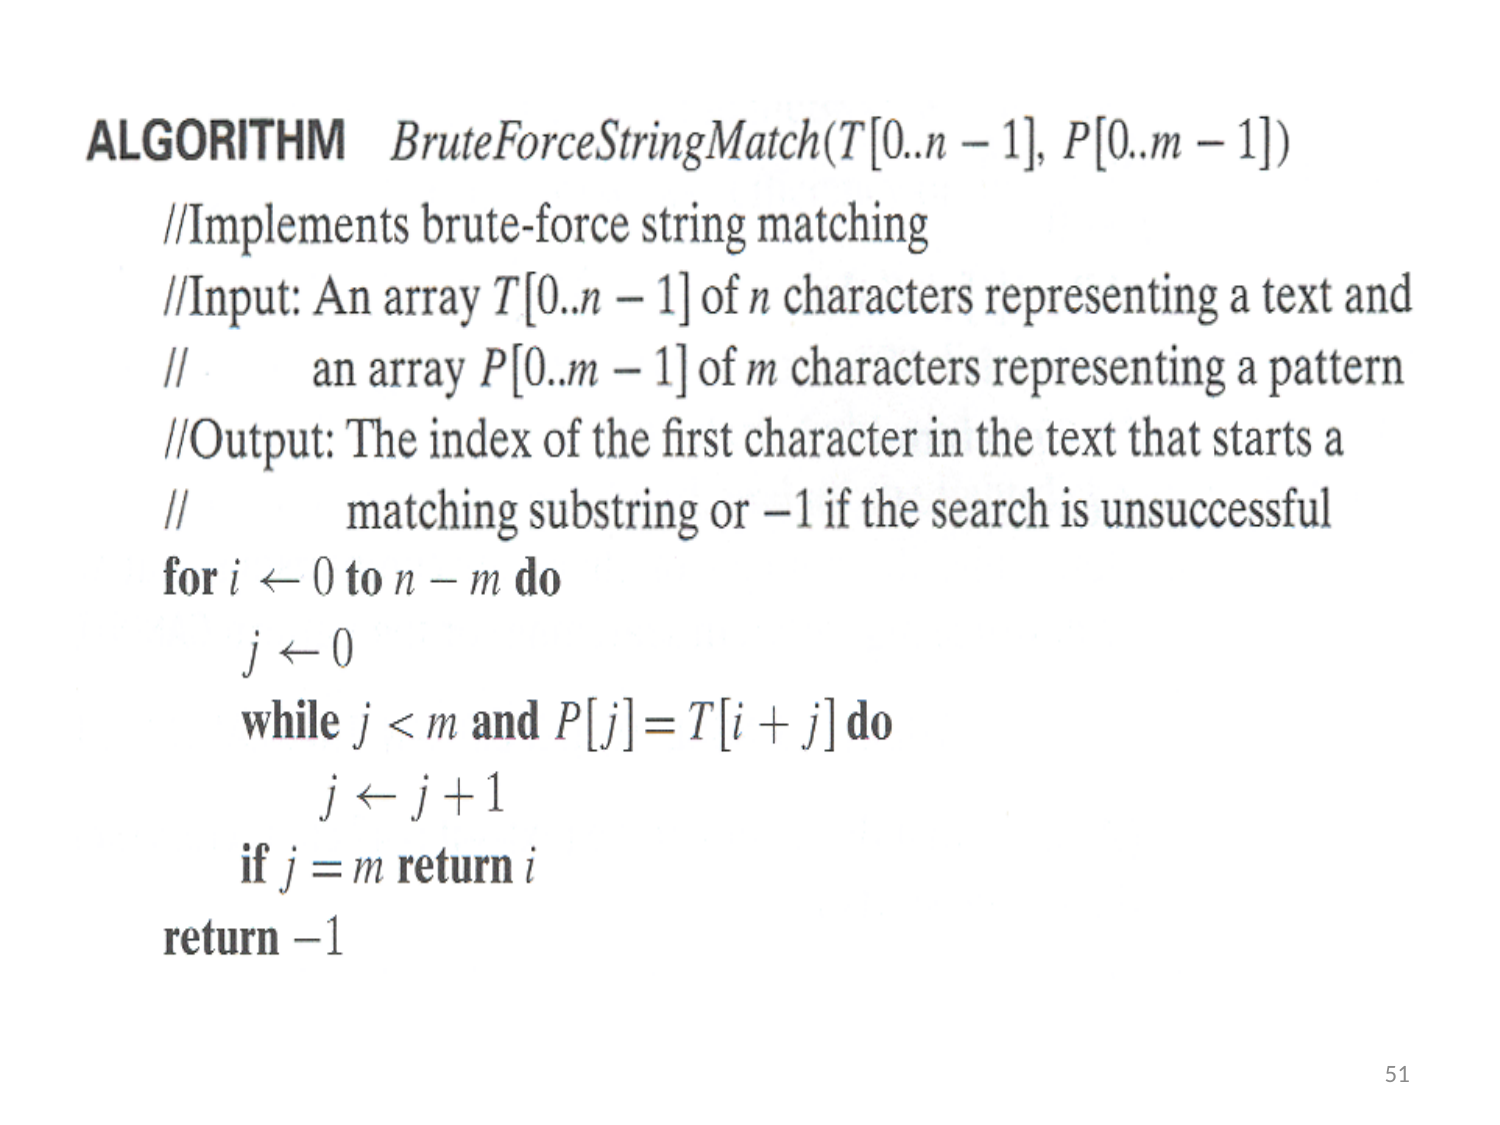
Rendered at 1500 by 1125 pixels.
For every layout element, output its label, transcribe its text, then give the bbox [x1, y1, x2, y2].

slide_number 51 [1074, 1042, 1425, 1103]
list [74, 99, 1426, 979]
